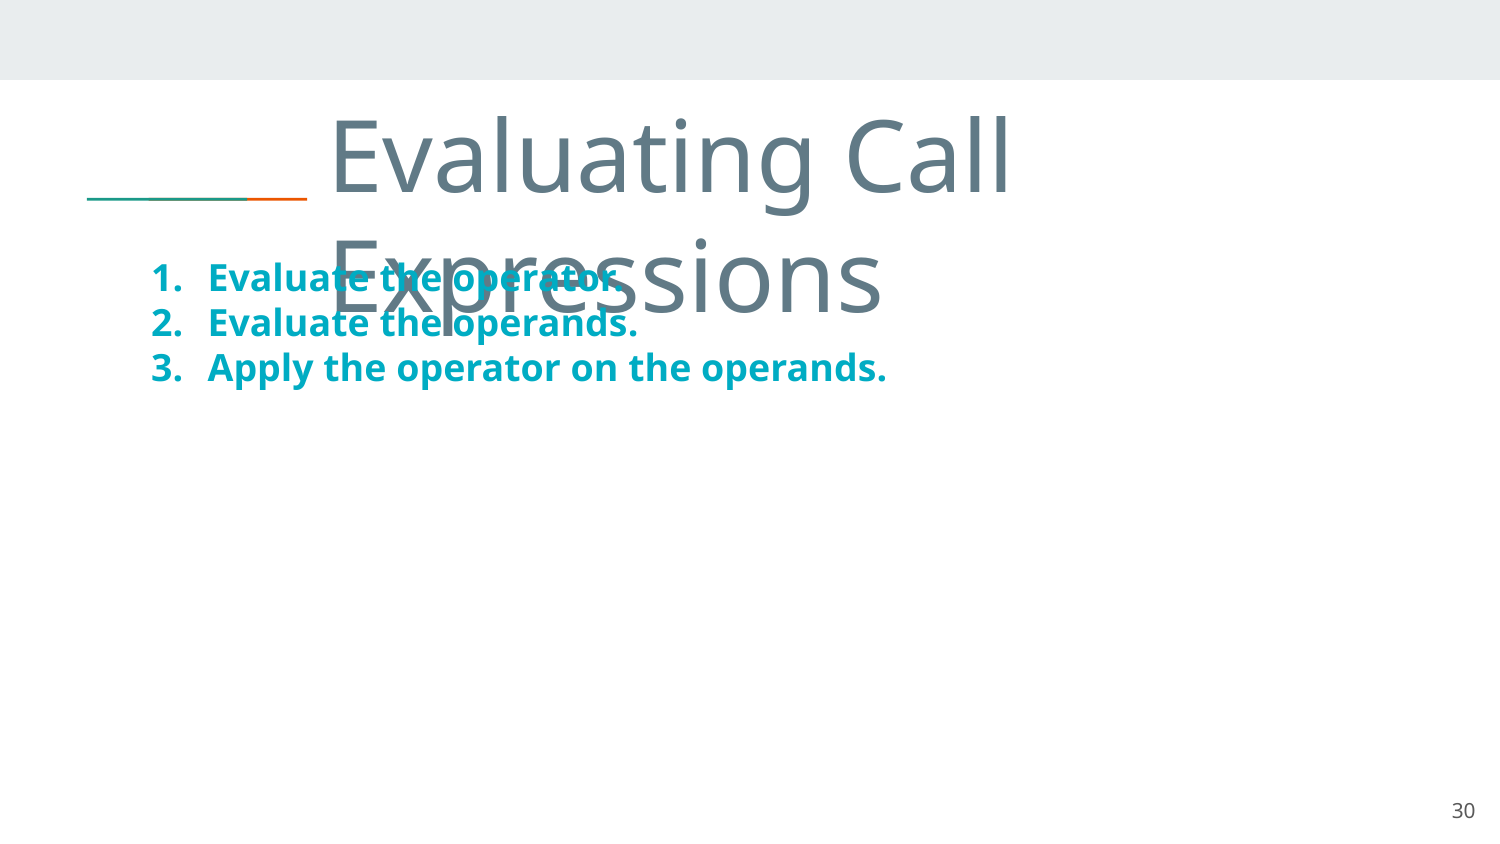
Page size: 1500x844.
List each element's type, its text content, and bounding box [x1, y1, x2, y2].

slide_number 30 [1400, 779, 1491, 844]
text_box Evaluate the operator. Evaluate the operands. Apply the operator on the operands. [117, 239, 1225, 697]
title Evaluating Call Expressions [312, 77, 1434, 183]
